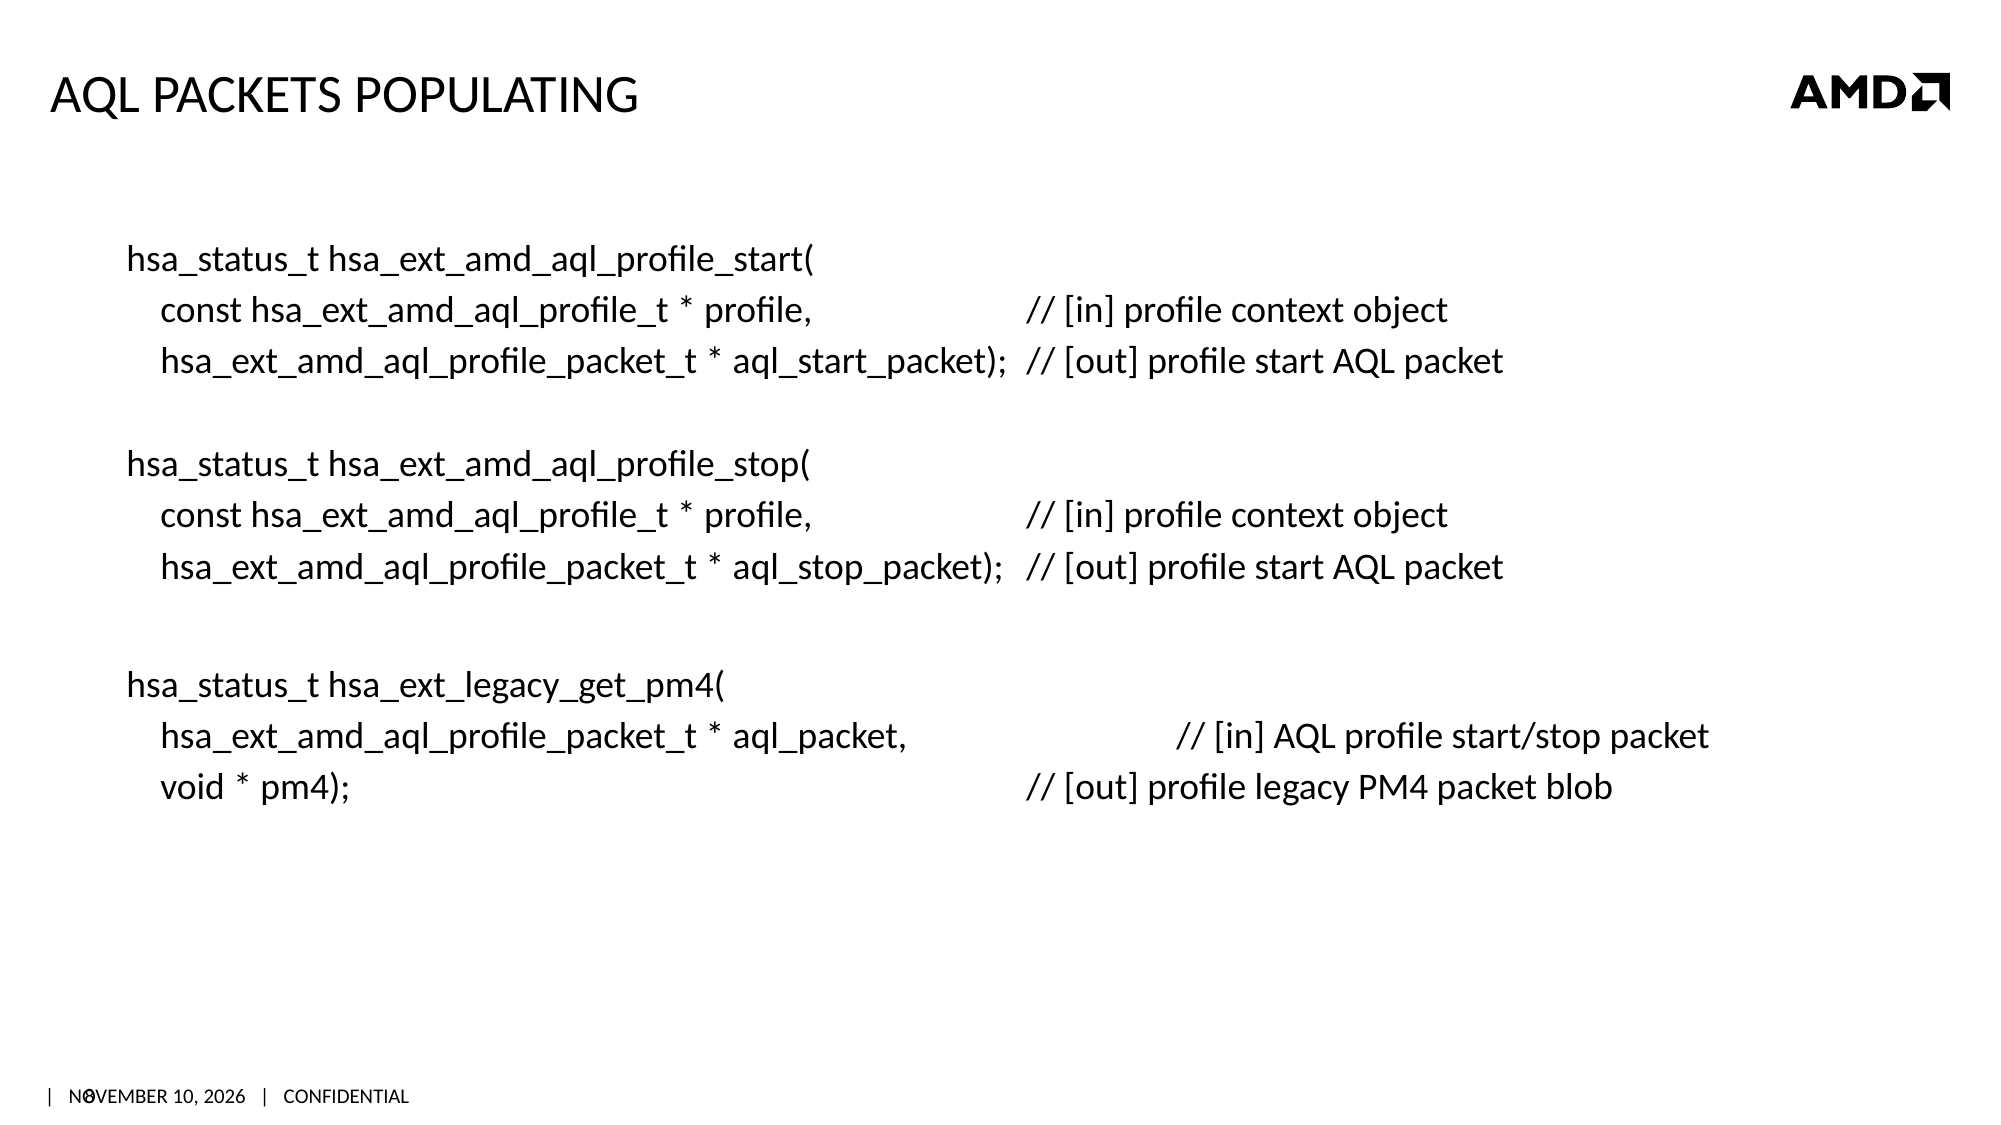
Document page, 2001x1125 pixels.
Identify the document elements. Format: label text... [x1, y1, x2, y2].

title AQL packets populating [50, 45, 1761, 124]
list hsa_status_t hsa_ext_amd_aql_profile_start( const hsa_ext_amd_aql_profile_t * profile, // [in] profile context object hsa_ext_amd_aql_profile_packet_t * aql_start_packet); // [out] profile start AQL packet hsa_status_t hsa_ext_amd_aql_profile_stop( const hsa_ext_amd_aql_profile_t * profile, // [in] profile context object hsa_ext_amd_aql_profile_packet_t * aql_stop_packet); // [out] profile start AQL packet hsa_status_t hsa_ext_legacy_get_pm4( hsa_ext_amd_aql_profile_packet_t * aql_packet, // [in] AQL profile start/stop packet void * pm4); // [out] profile legacy PM4 packet blob [51, 226, 1912, 1037]
